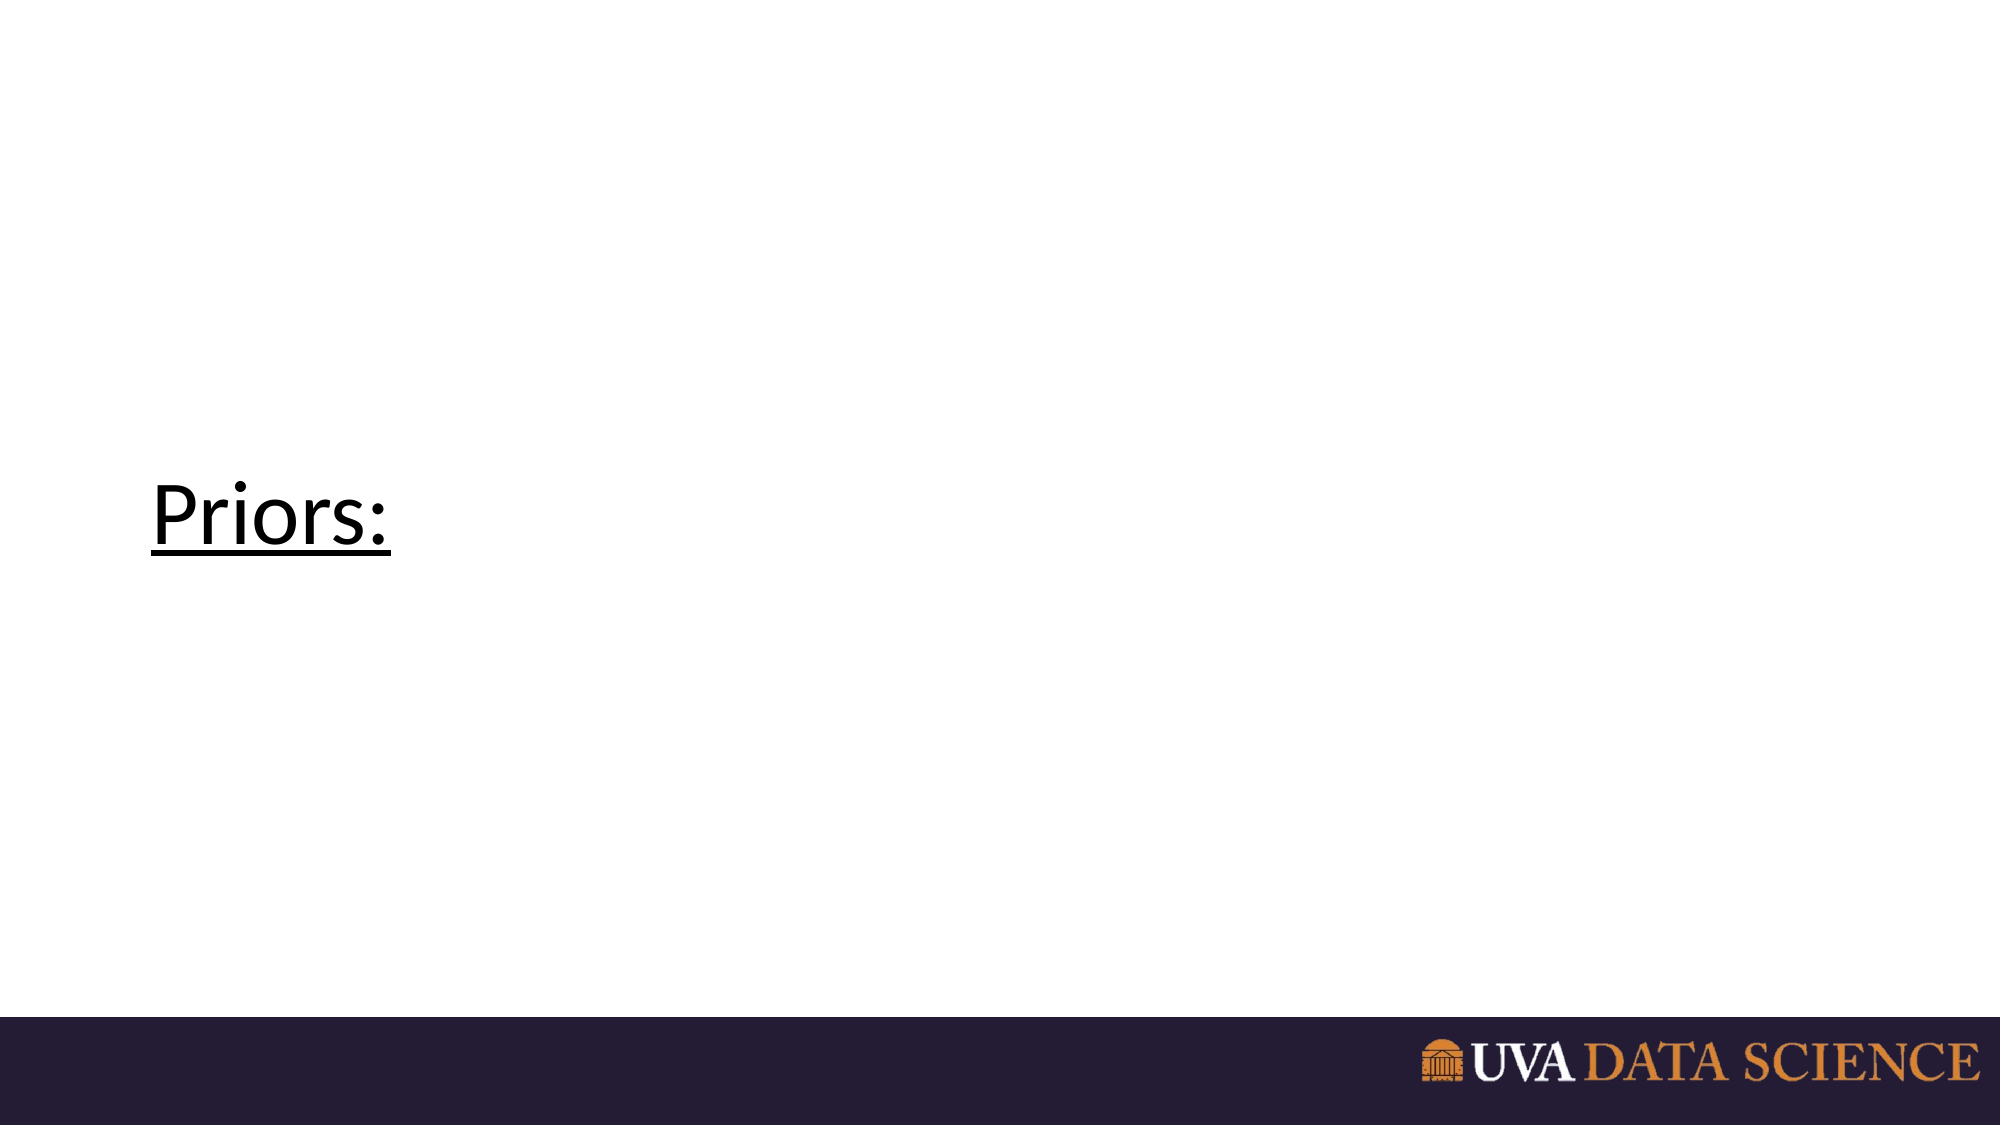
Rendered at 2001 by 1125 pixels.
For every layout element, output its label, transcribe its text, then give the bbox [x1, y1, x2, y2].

title Priors: [136, 280, 1862, 749]
text_box [0, 1017, 2000, 1125]
picture [1397, 1029, 2000, 1094]
